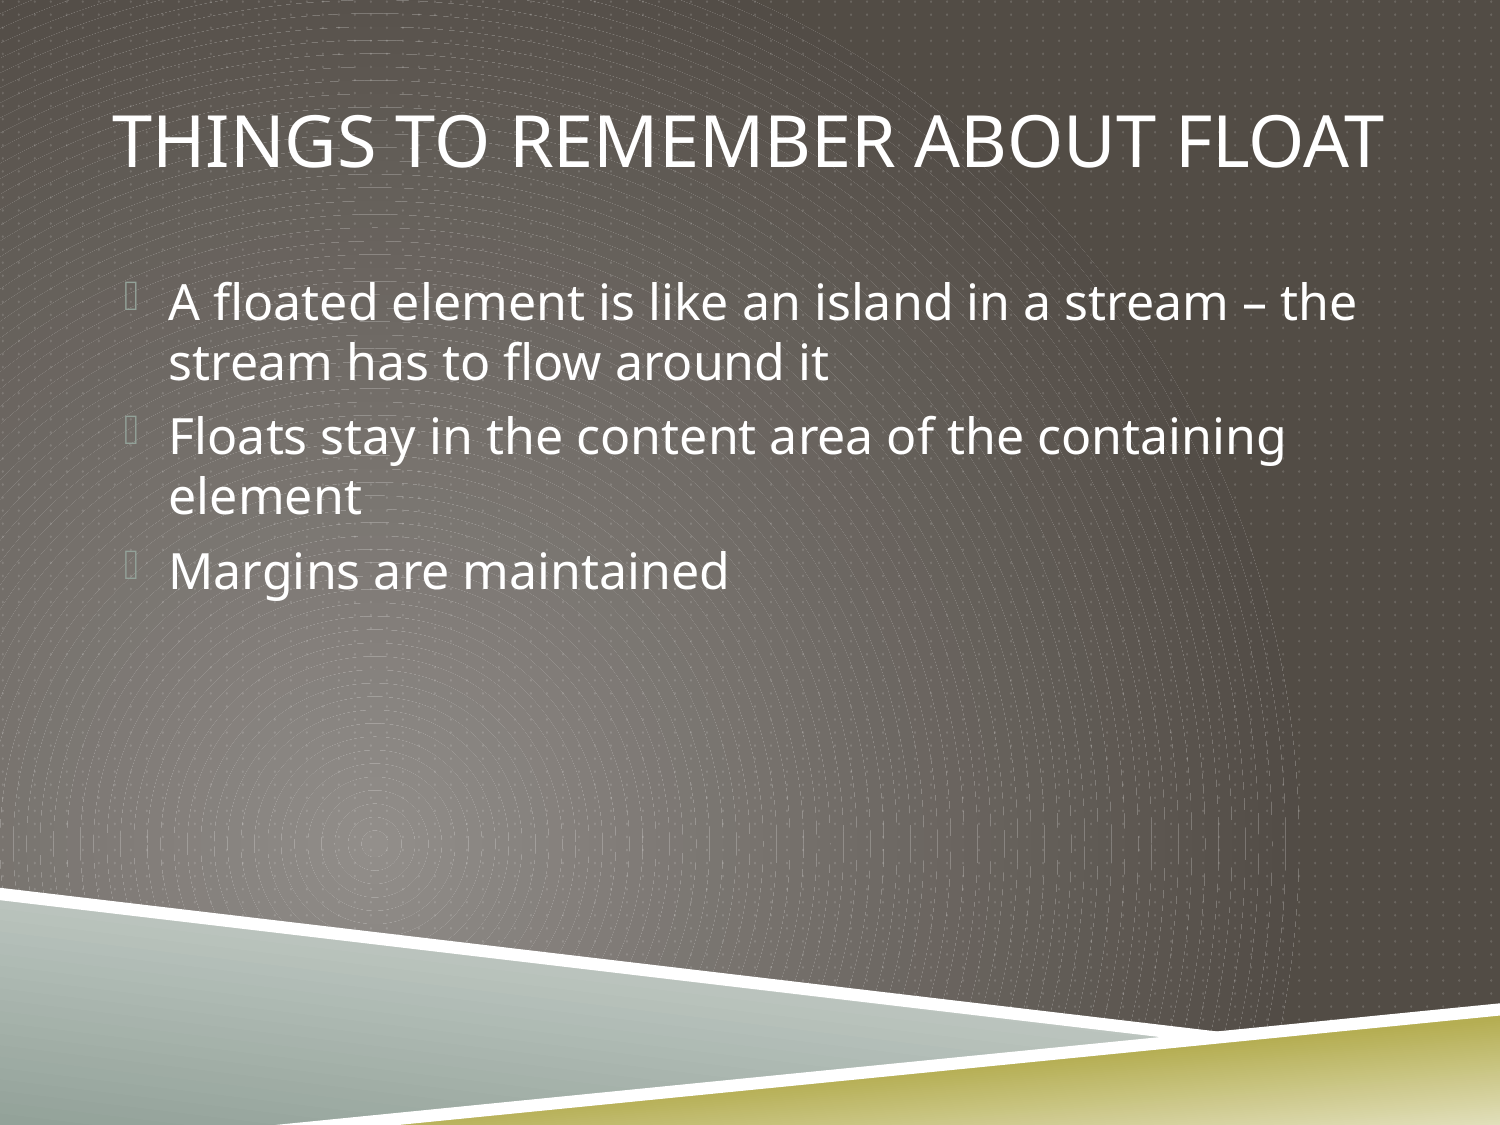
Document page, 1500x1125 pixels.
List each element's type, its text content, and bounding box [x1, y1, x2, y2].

list A floated element is like an island in a stream – the stream has to flow around it Floats stay in the content area of the containing element Margins are maintained [112, 262, 1388, 875]
title Things to remember about float [112, 45, 1388, 233]
